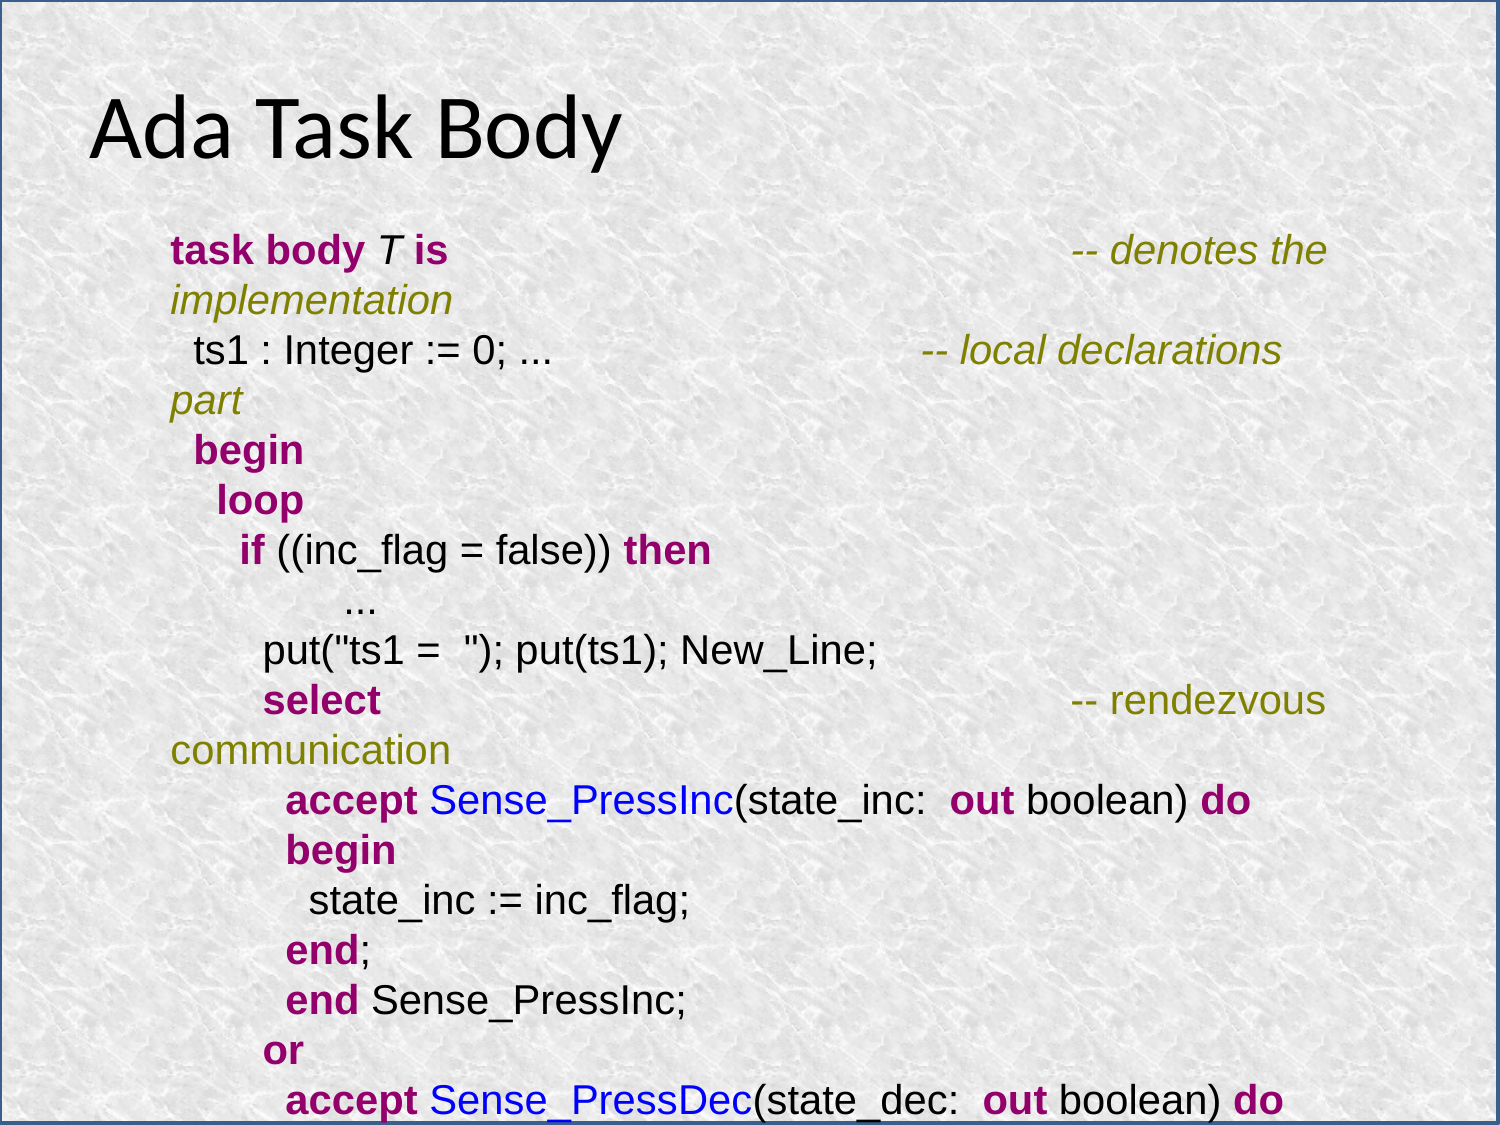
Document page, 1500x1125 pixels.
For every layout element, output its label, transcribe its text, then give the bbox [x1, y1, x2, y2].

text_box [0, 0, 1499, 1124]
text_box task body T is -- denotes the implementation ts1 : Integer := 0; ... -- local declarations part begin loop if ((inc_flag = false)) then ... put("ts1 = "); put(ts1); New_Line; select -- rendezvous communication accept Sense_PressInc(state_inc: out boolean) do begin state_inc := inc_flag; end; end Sense_PressInc; or accept Sense_PressDec(state_dec: out boolean) do ... [155, 215, 1344, 957]
text_box Ada Task Body [74, 64, 1424, 178]
